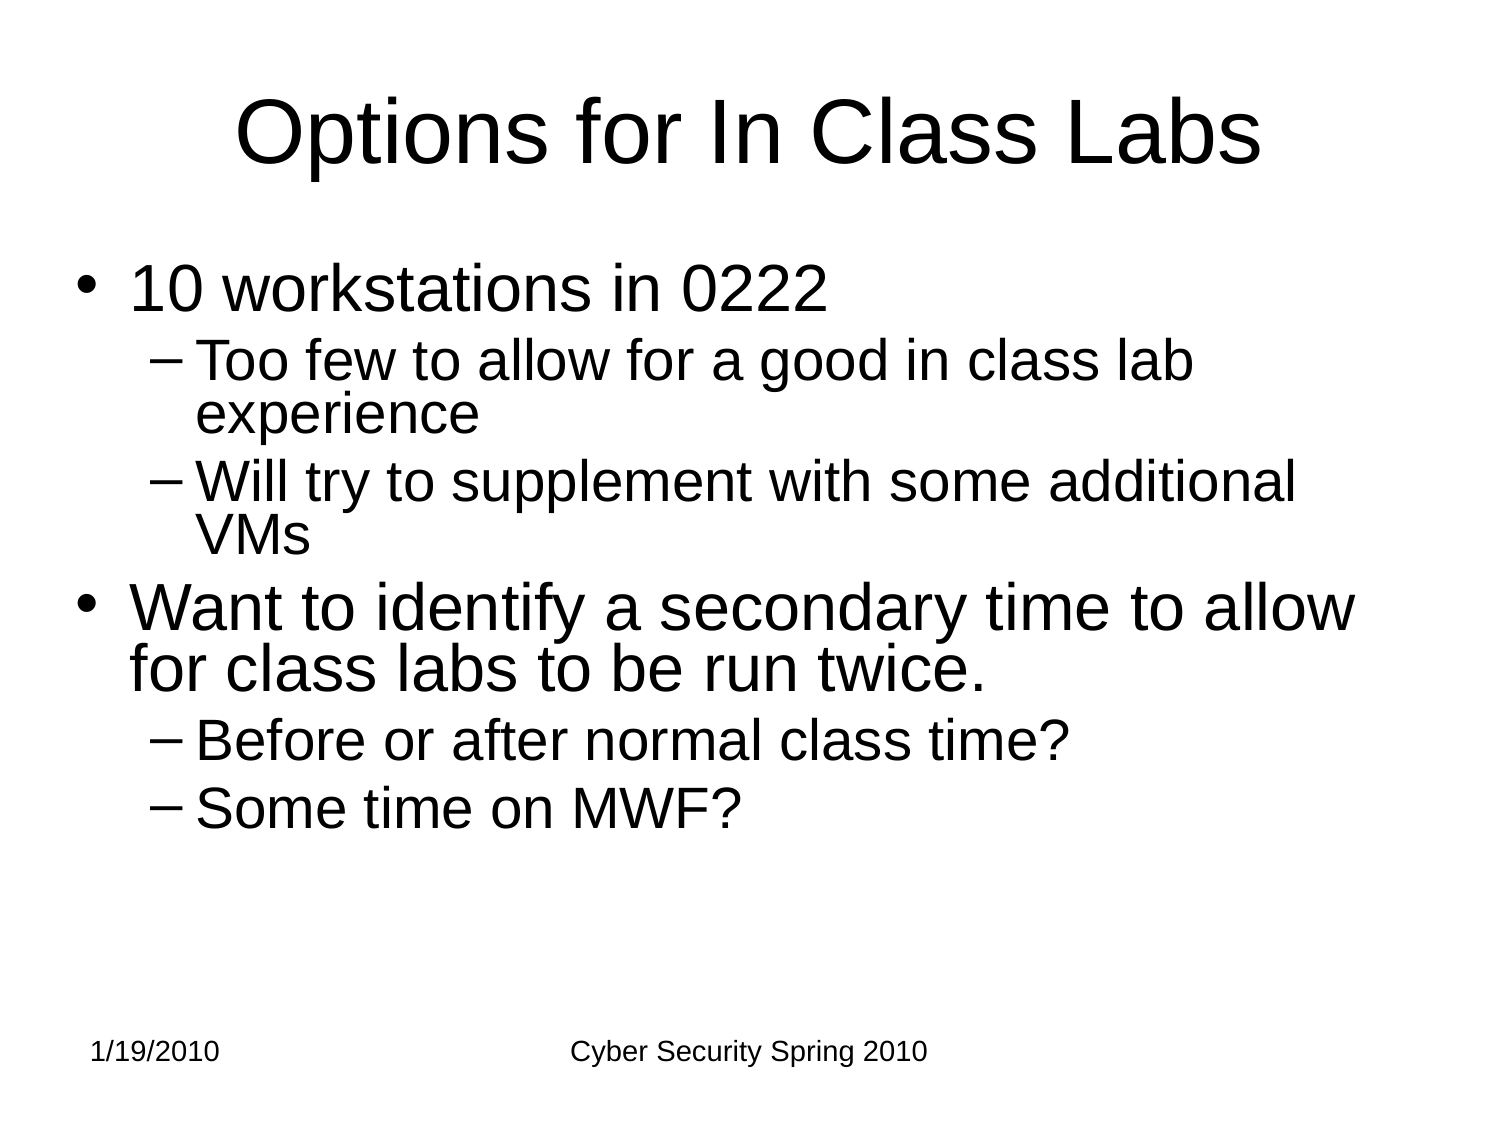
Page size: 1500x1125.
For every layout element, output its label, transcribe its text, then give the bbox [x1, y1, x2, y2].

title Options for In Class Labs [75, 52, 1425, 225]
list 10 workstations in 0222 Too few to allow for a good in class lab experience Will try to supplement with some additional VMs Want to identify a secondary time to allow for class labs to be run twice. Before or after normal class time? Some time on MWF? [75, 262, 1425, 991]
footer Cyber Security Spring 2010 [512, 1024, 987, 1102]
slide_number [75, 1024, 424, 1102]
